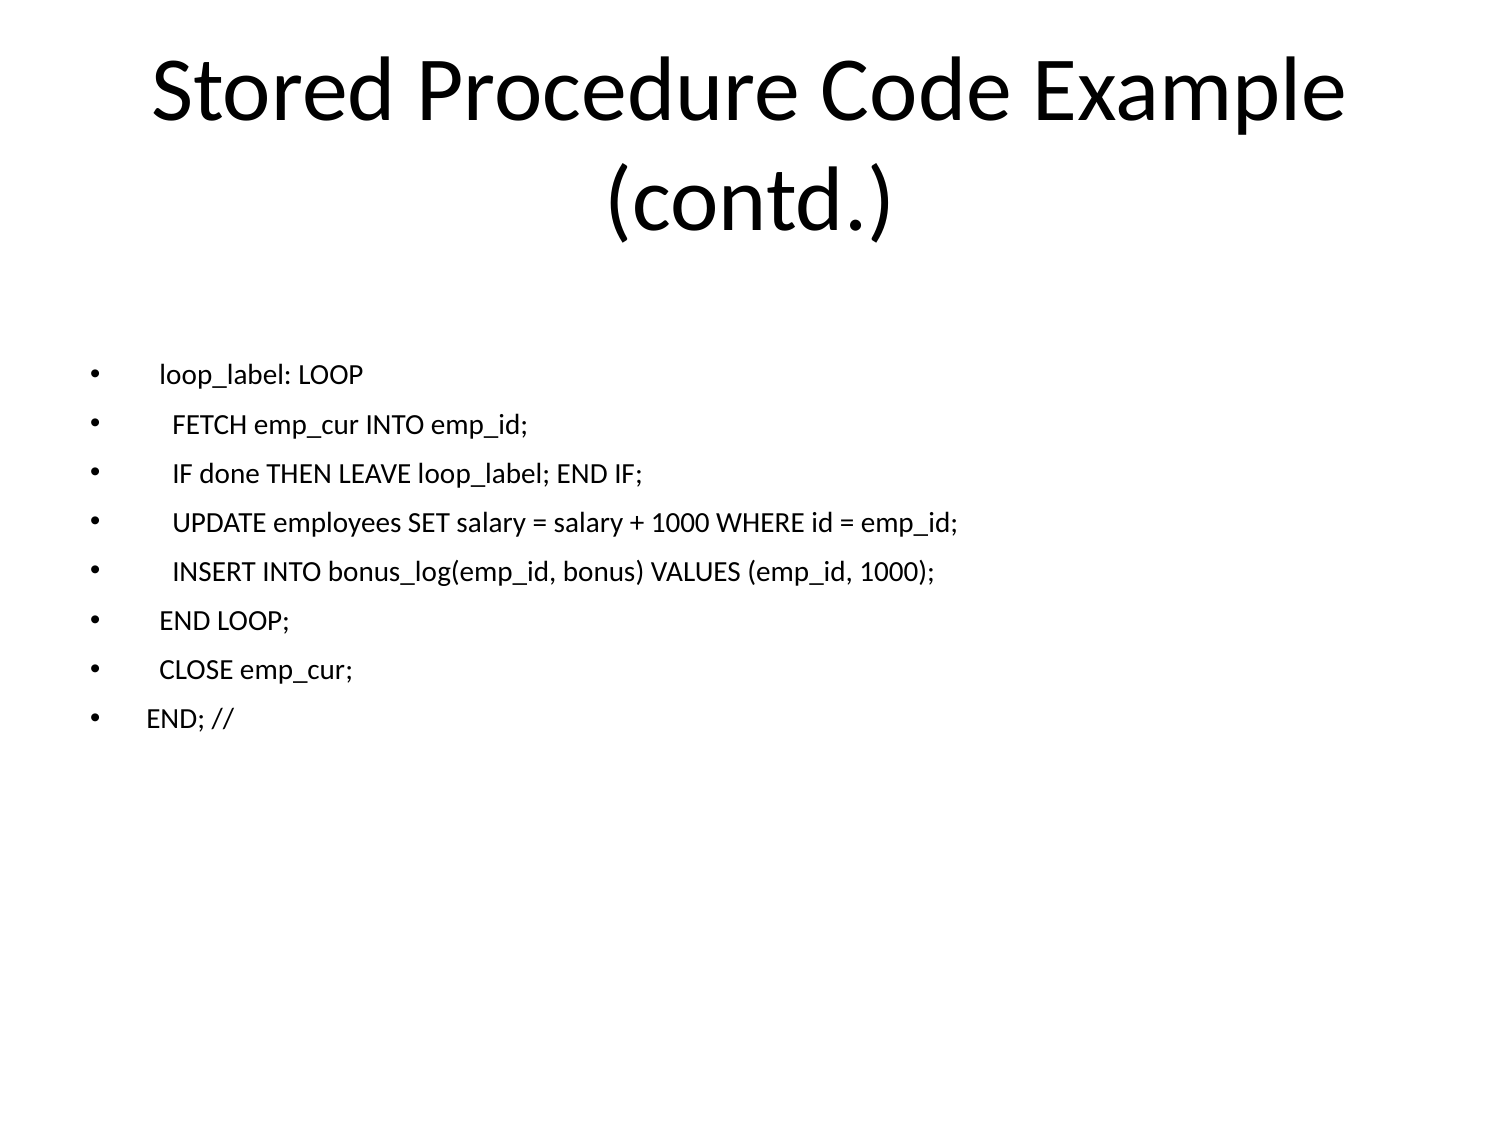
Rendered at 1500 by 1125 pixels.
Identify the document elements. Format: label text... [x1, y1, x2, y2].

list loop_label: LOOP FETCH emp_cur INTO emp_id; IF done THEN LEAVE loop_label; END IF; UPDATE employees SET salary = salary + 1000 WHERE id = emp_id; INSERT INTO bonus_log(emp_id, bonus) VALUES (emp_id, 1000); END LOOP; CLOSE emp_cur; END; // [75, 262, 1425, 1005]
title Stored Procedure Code Example (contd.) [75, 45, 1425, 233]
